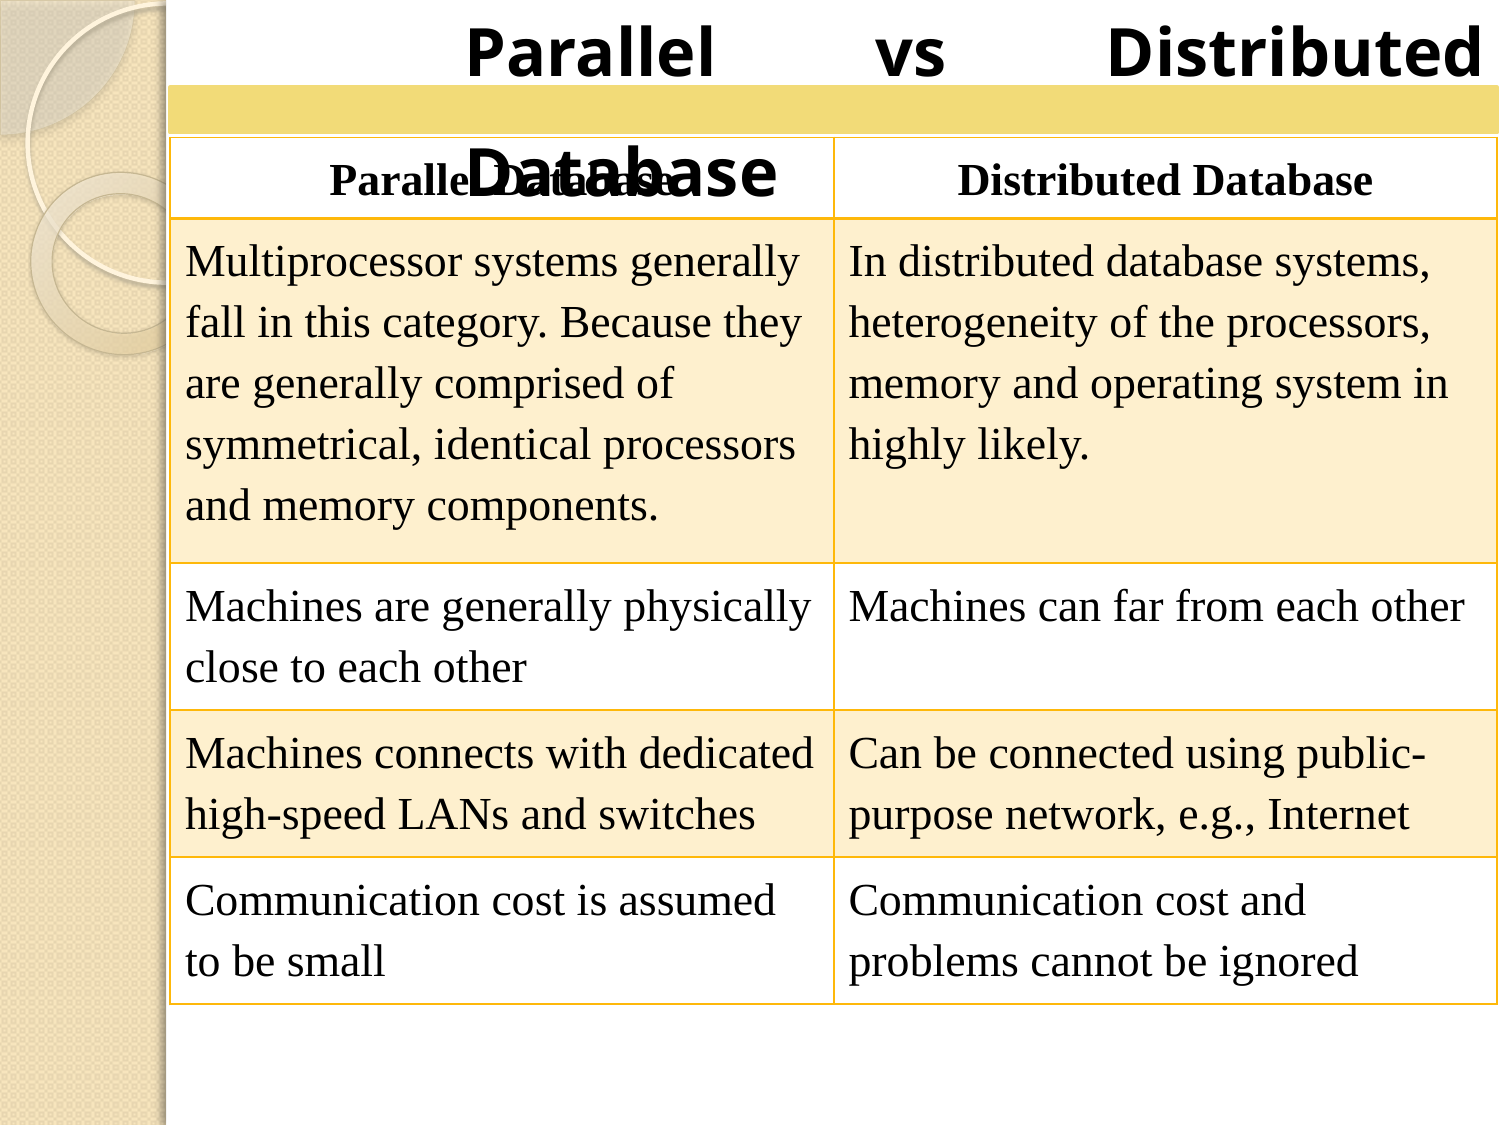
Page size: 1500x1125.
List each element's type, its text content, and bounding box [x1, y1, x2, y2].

table_cell Communication cost and problems cannot be ignored [835, 858, 1496, 1003]
table_cell Communication cost is assumed to be small [171, 858, 833, 1003]
table_cell Can be connected using public-purpose network, e.g., Internet [835, 711, 1496, 856]
table_cell Machines can far from each other [835, 564, 1496, 709]
text_box [168, 85, 449, 134]
table_cell Machines are generally physically close to each other [171, 564, 833, 709]
table_header Parallel Database [171, 138, 833, 217]
table_cell In distributed database systems, heterogeneity of the processors, memory and operating system in highly likely. [835, 220, 1496, 562]
table_header Distributed Database [835, 138, 1496, 217]
table_cell Machines connects with dedicated high-speed LANs and switches [171, 711, 833, 856]
table_cell Multiprocessor systems generally fall in this category. Because they are generally comprised of symmetrical, identical processors and memory components. [171, 220, 833, 562]
text_box [168, 1005, 1500, 1125]
text_box Parallel vs Distributed Database [449, 0, 1500, 218]
